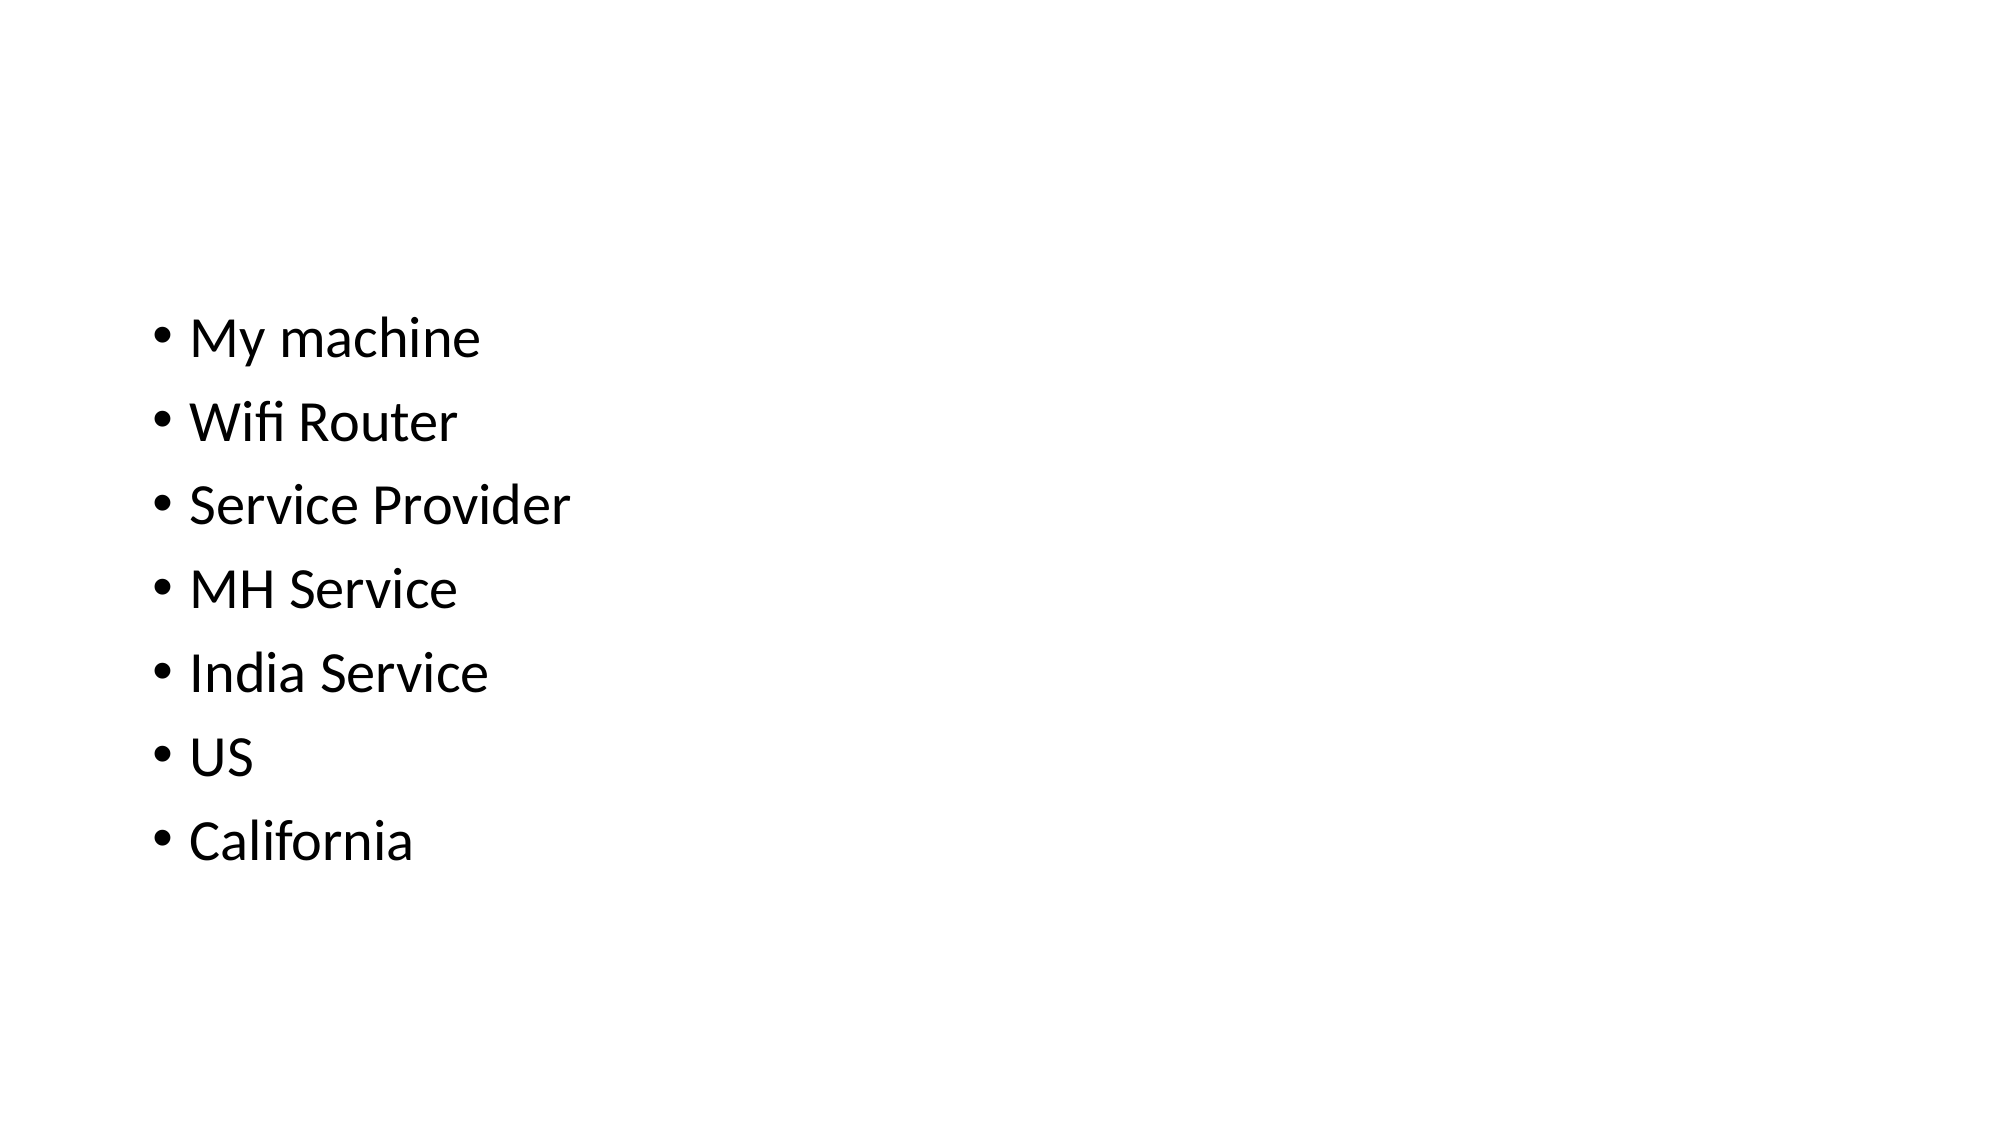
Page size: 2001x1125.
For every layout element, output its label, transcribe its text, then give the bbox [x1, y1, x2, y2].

list My machine Wifi Router Service Provider MH Service India Service US California [137, 299, 1863, 1014]
